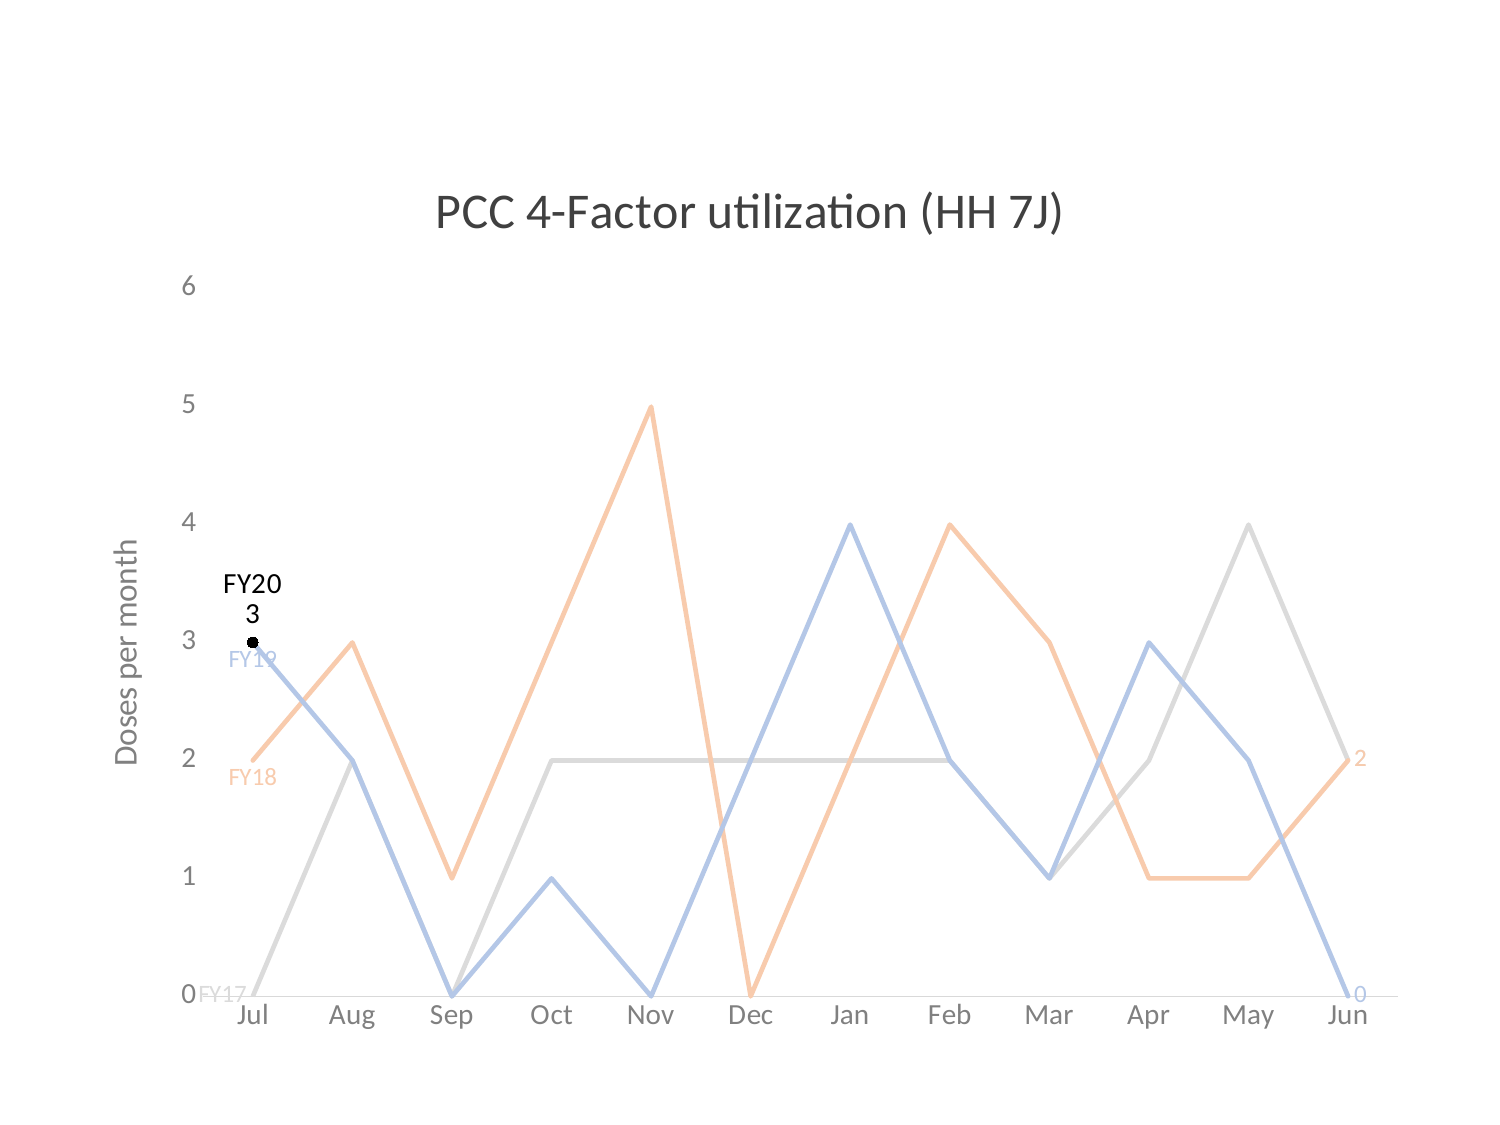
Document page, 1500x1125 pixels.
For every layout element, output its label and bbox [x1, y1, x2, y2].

chart [74, 149, 1425, 1050]
